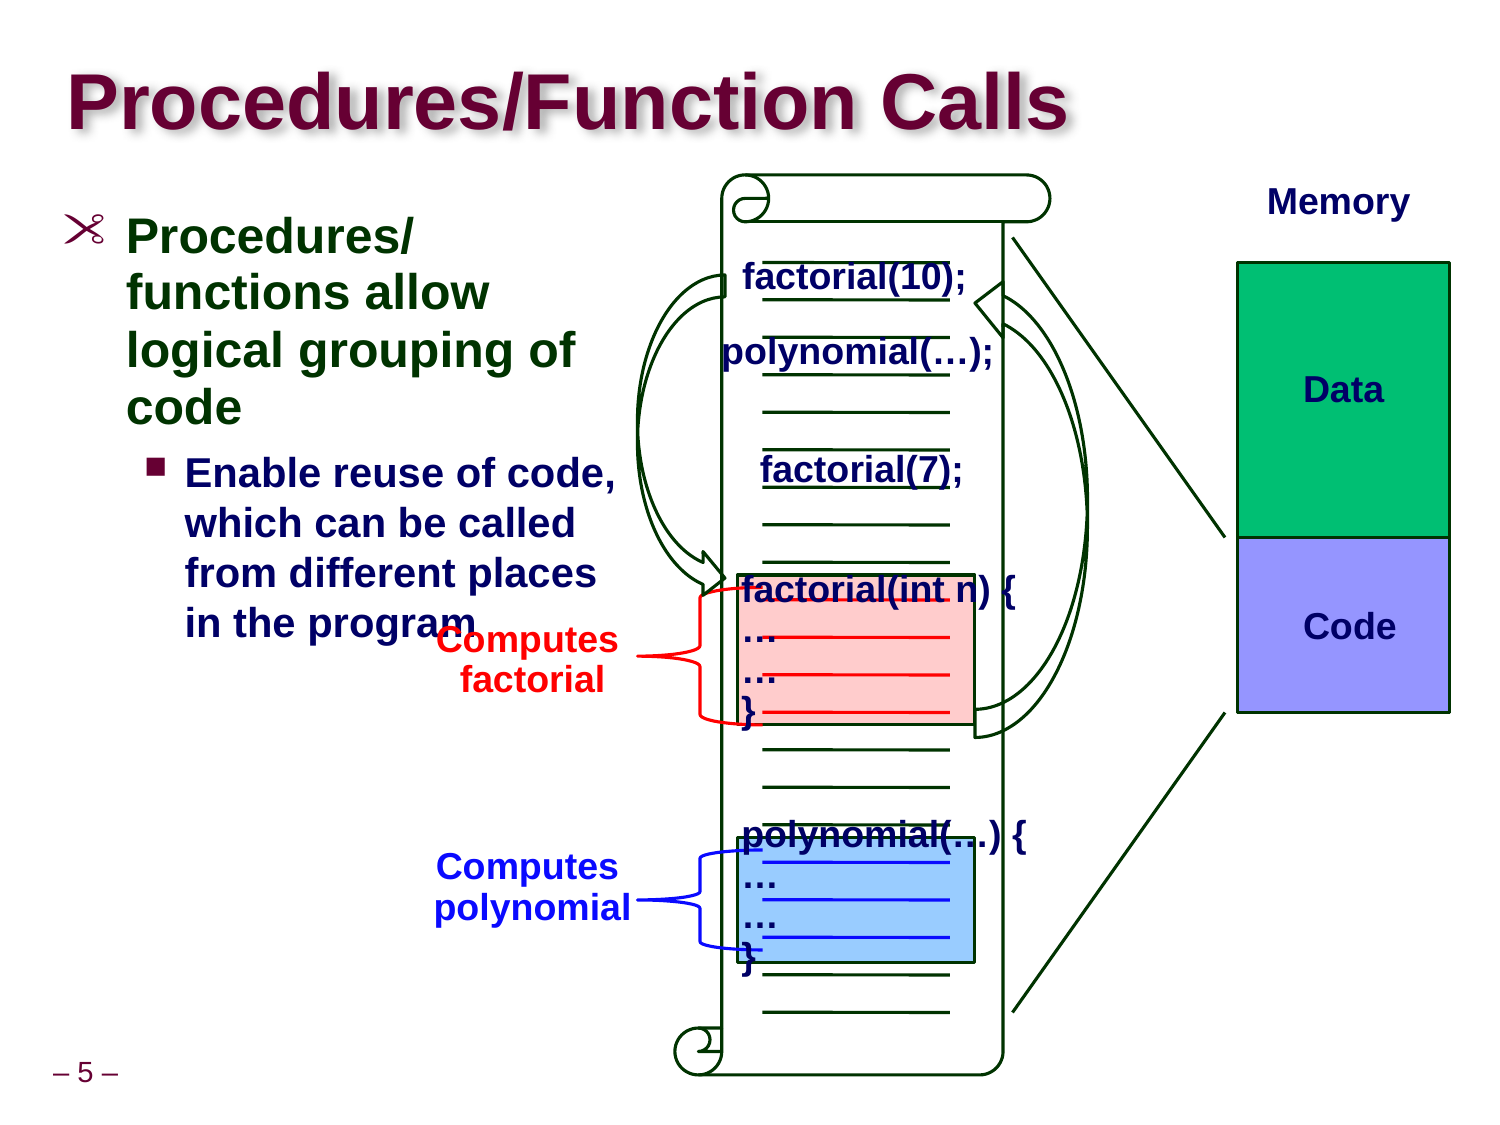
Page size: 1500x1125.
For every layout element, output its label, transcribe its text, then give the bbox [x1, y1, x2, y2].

text_box Data [1288, 362, 1399, 418]
text_box [674, 948, 1004, 1075]
text_box factorial(10); [727, 249, 982, 273]
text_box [968, 755, 1269, 969]
text_box [647, 851, 726, 949]
text_box [721, 747, 1004, 851]
text_box polynomial(…) { … … } [726, 807, 1042, 985]
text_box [1091, 280, 1269, 494]
text_box [1237, 537, 1450, 713]
text_box Memory [1252, 174, 1426, 231]
text_box [721, 174, 1050, 273]
text_box Computes factorial [421, 612, 632, 709]
text_box Code [1288, 600, 1412, 656]
title Procedures/Function Calls [66, 40, 1497, 169]
text_box [1237, 262, 1450, 537]
text_box Computes polynomial [418, 839, 647, 936]
list Procedures/functions allow logical grouping of code Enable reuse of code, which can be called from different places in the program [47, 199, 638, 1058]
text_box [637, 274, 1088, 738]
